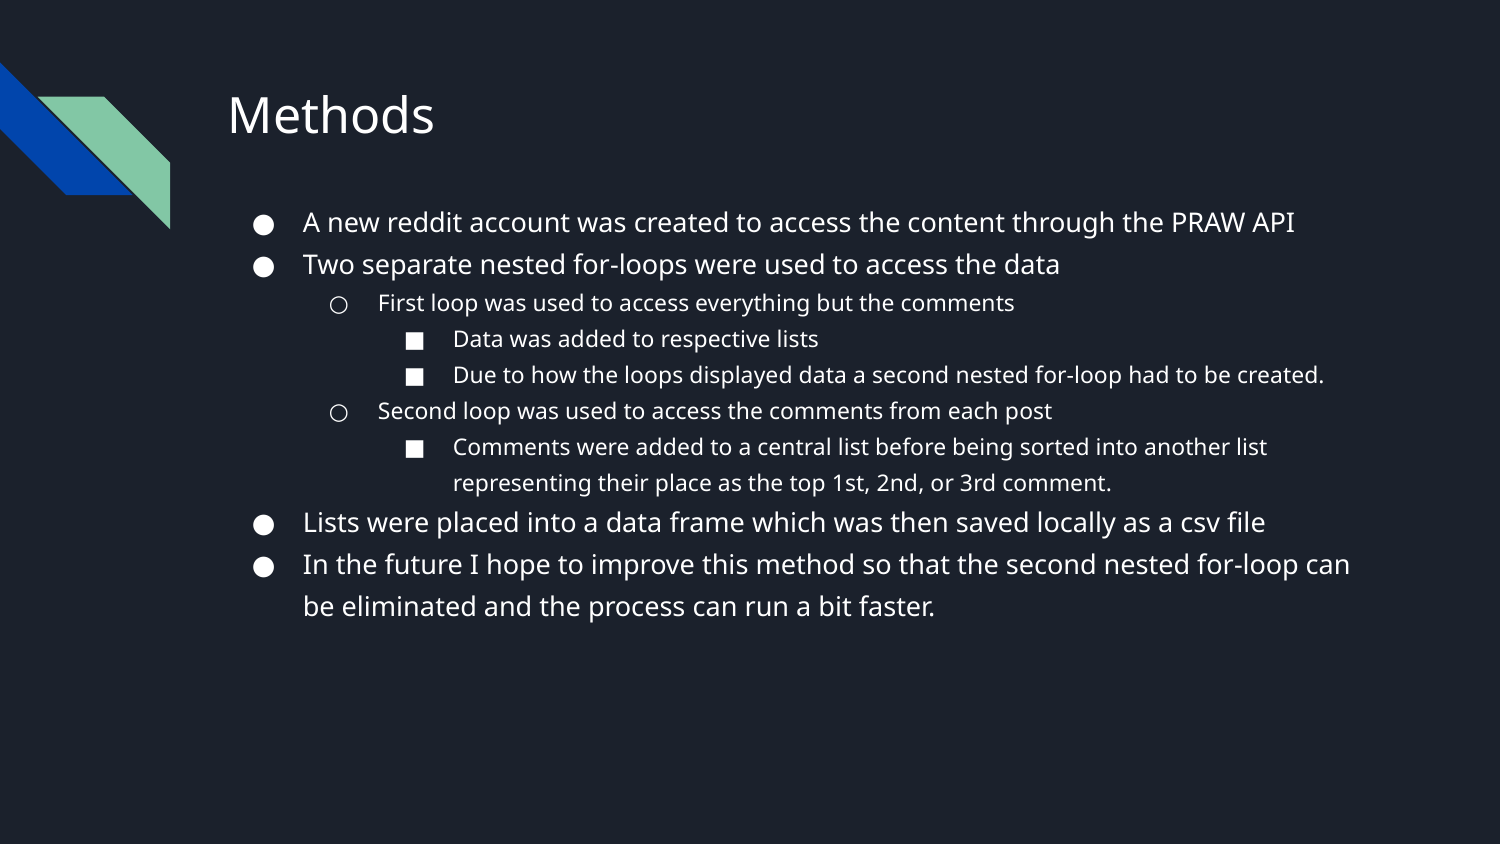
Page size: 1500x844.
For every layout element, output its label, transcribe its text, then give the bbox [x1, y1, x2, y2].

list A new reddit account was created to access the content through the PRAW API Two separate nested for-loops were used to access the data First loop was used to access everything but the comments Data was added to respective lists Due to how the loops displayed data a second nested for-loop had to be created. Second loop was used to access the comments from each post Comments were added to a central list before being sorted into another list representing their place as the top 1st, 2nd, or 3rd comment. Lists were placed into a data frame which was then saved locally as a csv file In the future I hope to improve this method so that the second nested for-loop can be eliminated and the process can run a bit faster. [212, 183, 1368, 661]
title Methods [212, 64, 1368, 183]
